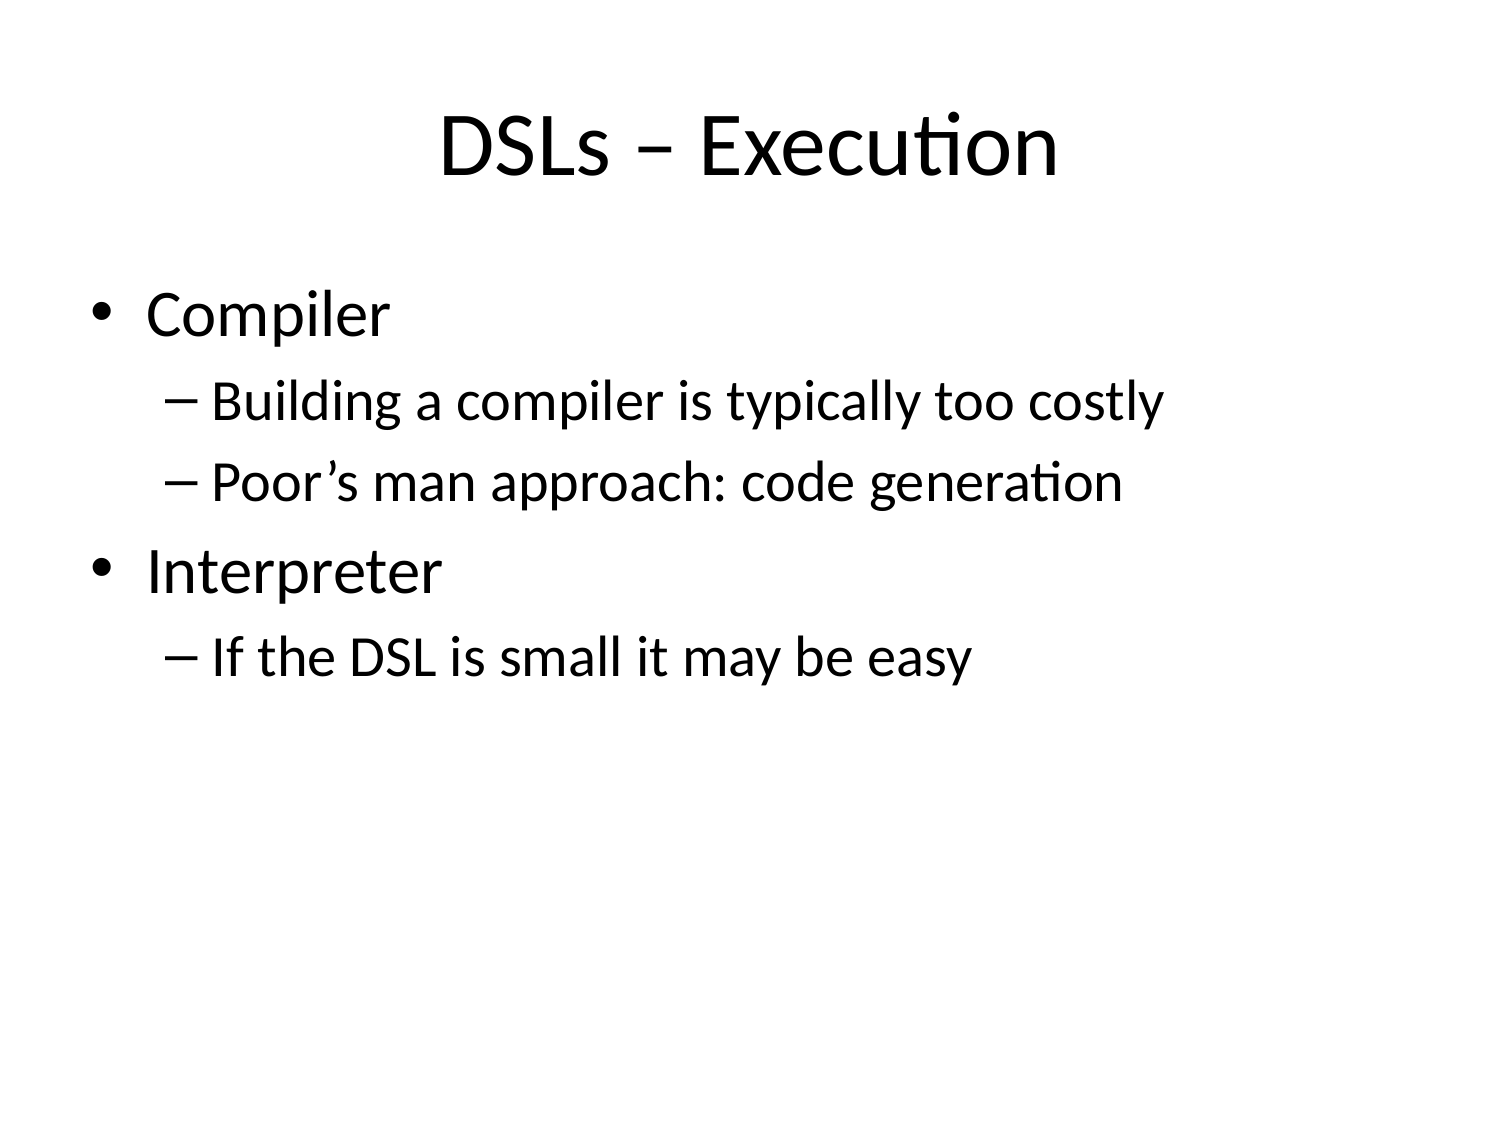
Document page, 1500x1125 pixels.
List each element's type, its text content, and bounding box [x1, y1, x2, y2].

list Compiler Building a compiler is typically too costly Poor’s man approach: code generation Interpreter If the DSL is small it may be easy [75, 262, 1425, 1005]
title DSLs – Execution [75, 45, 1425, 233]
